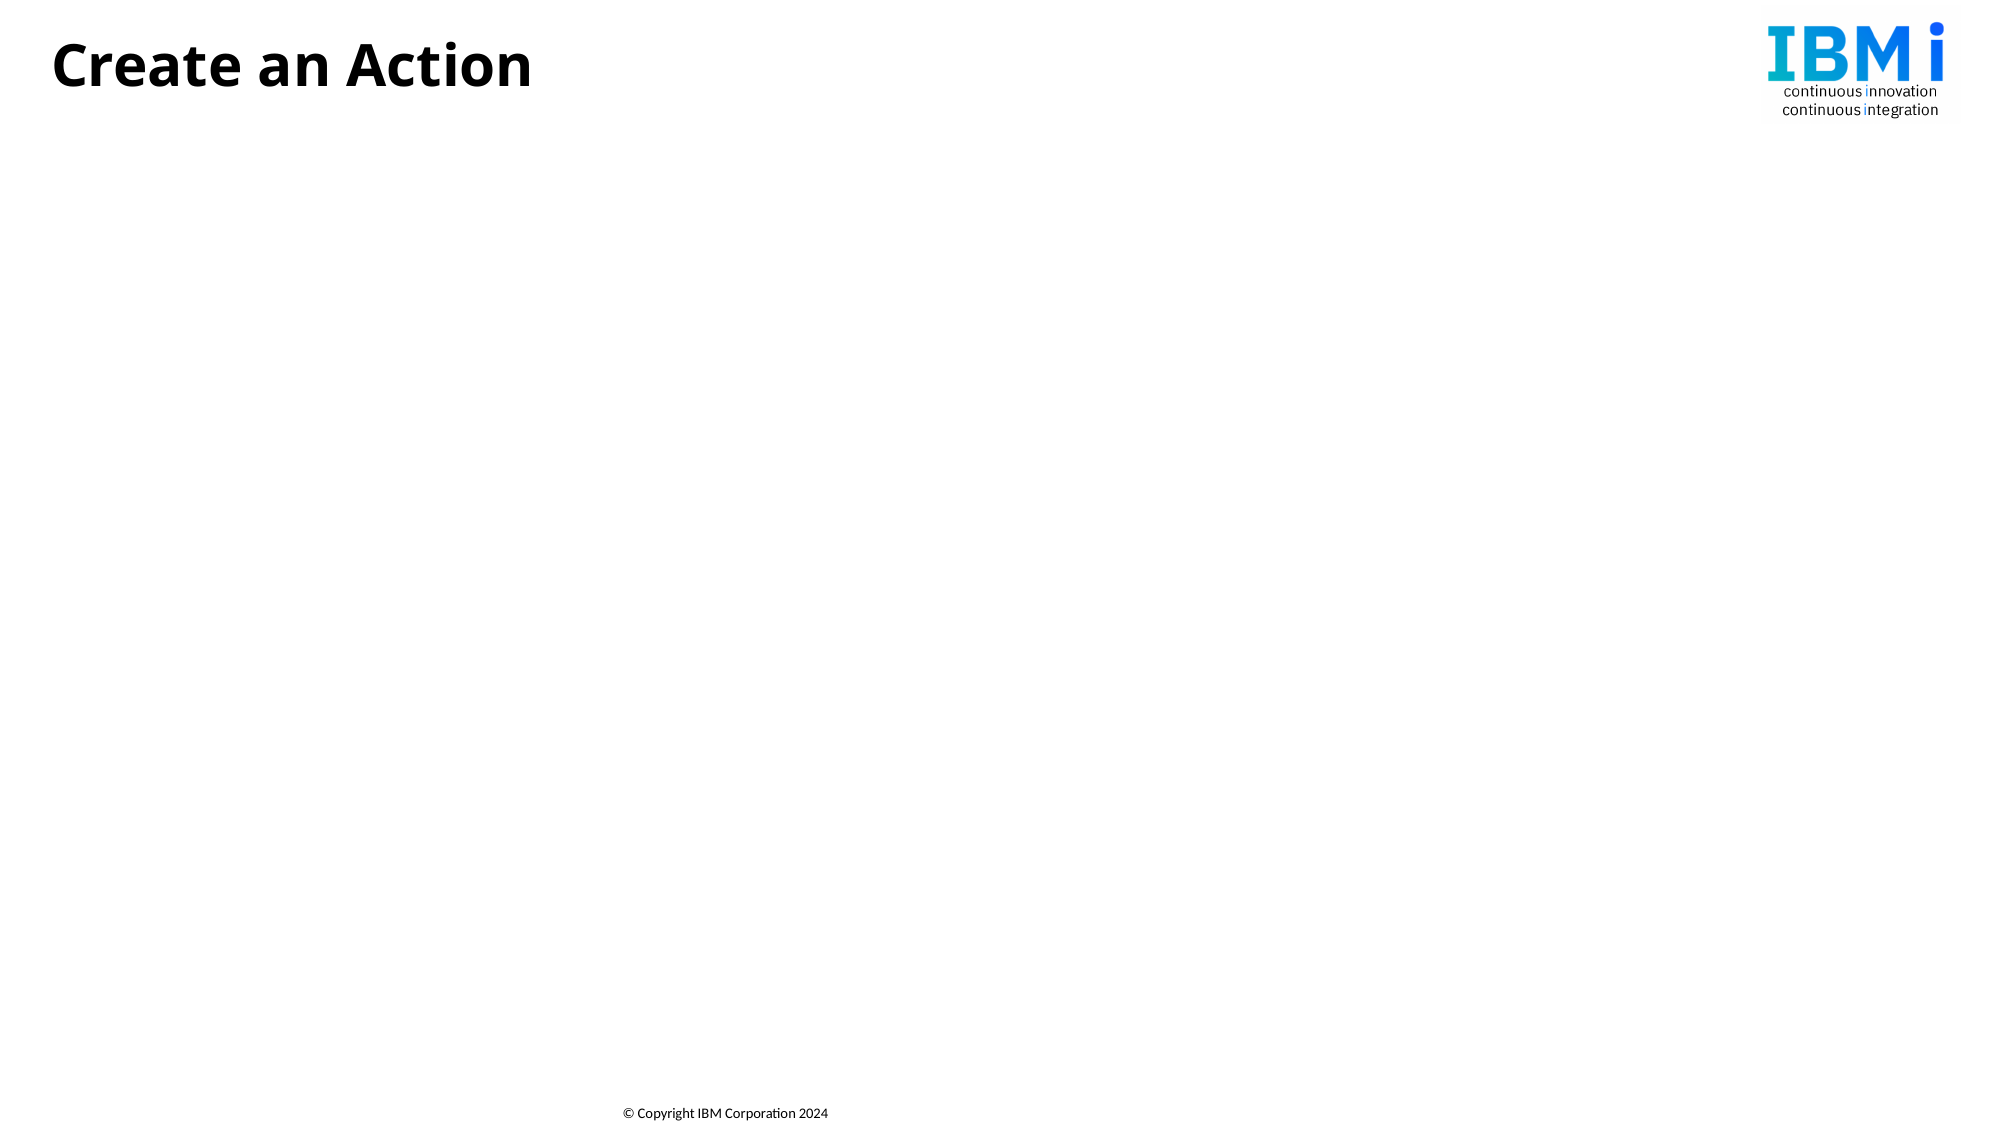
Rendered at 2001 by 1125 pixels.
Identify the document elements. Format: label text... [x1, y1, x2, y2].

picture [1761, 5, 1961, 124]
title Create an Action [51, 36, 1721, 101]
